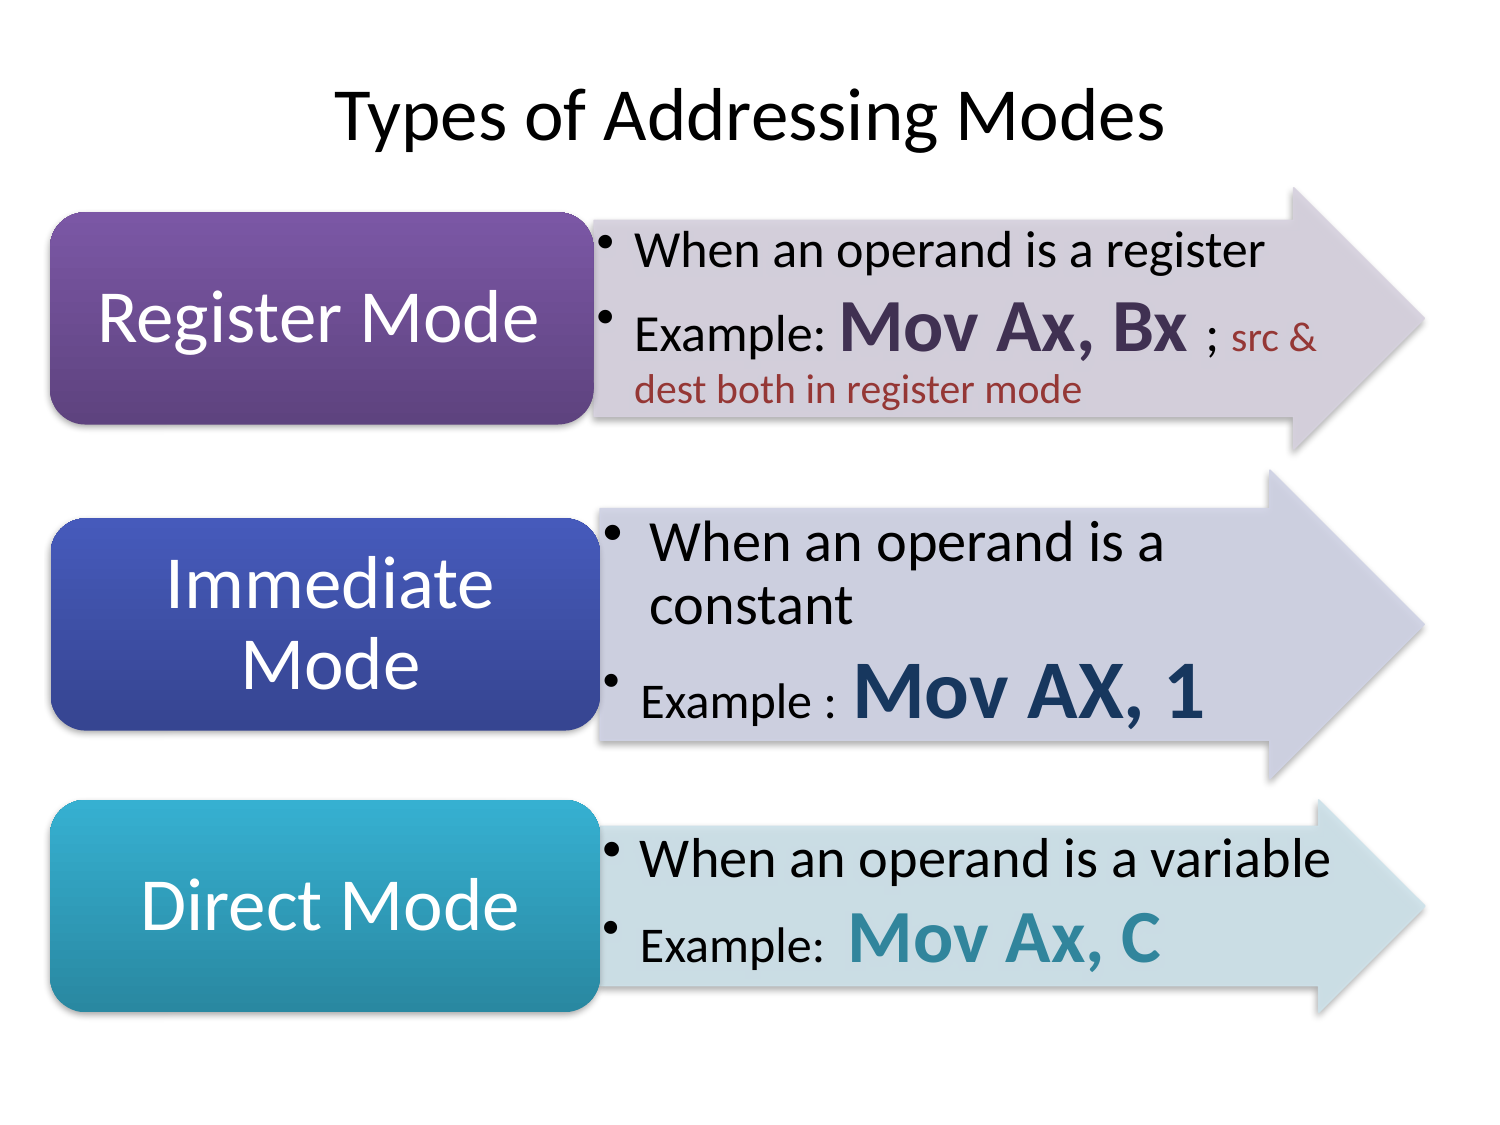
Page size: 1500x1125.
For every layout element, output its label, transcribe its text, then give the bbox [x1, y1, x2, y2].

title Types of Addressing Modes [75, 45, 1425, 175]
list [49, 187, 1426, 1013]
